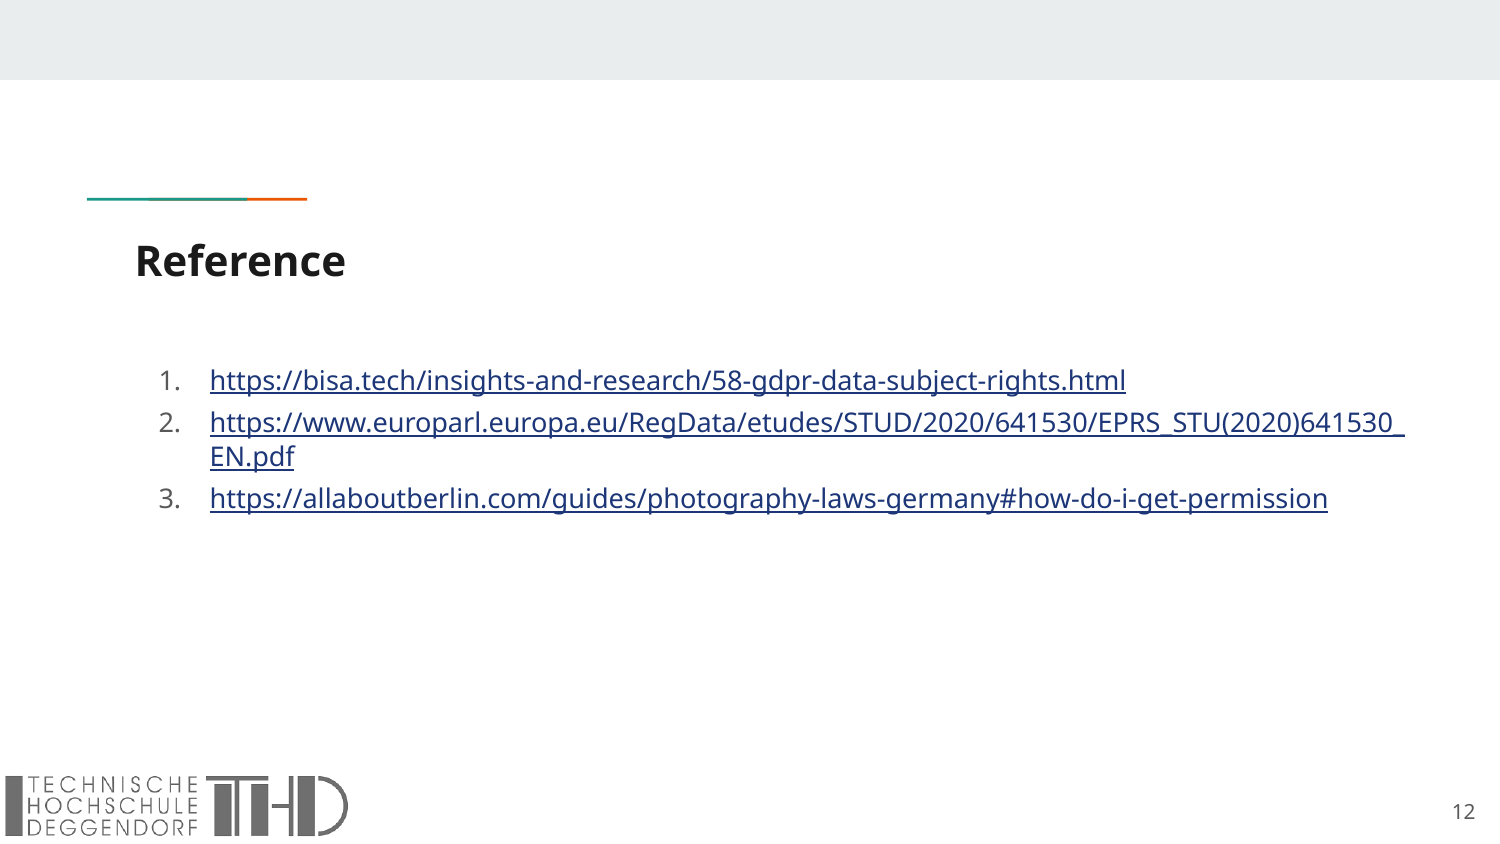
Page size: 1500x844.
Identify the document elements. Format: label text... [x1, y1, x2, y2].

slide_number ‹#› [1400, 779, 1491, 844]
picture [0, 766, 355, 844]
title Reference [119, 216, 1381, 305]
list https://bisa.tech/insights-and-research/58-gdpr-data-subject-rights.html https://www.europarl.europa.eu/RegData/etudes/STUD/2020/641530/EPRS_STU(2020)641530_EN.pdf https://allaboutberlin.com/guides/photography-laws-germany#how-do-i-get-permission [119, 341, 1428, 712]
